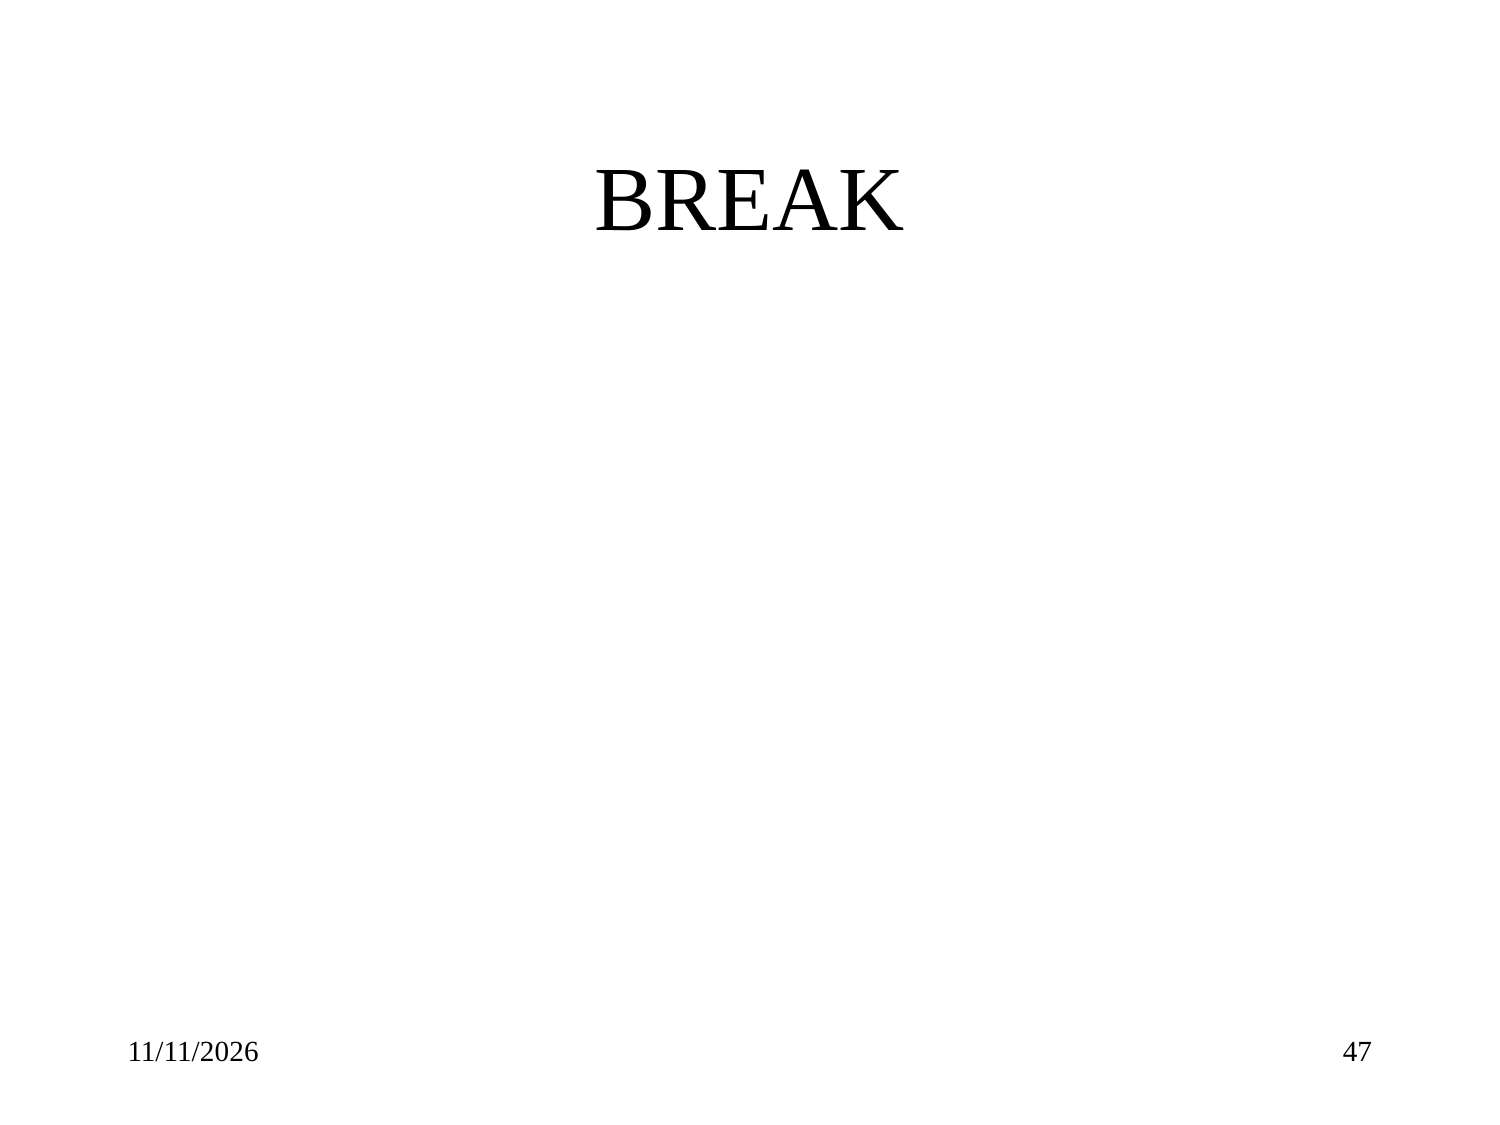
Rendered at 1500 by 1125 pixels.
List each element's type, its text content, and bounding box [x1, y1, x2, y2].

title BREAK [112, 99, 1388, 288]
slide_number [112, 1024, 426, 1101]
slide_number 47 [1074, 1024, 1388, 1101]
